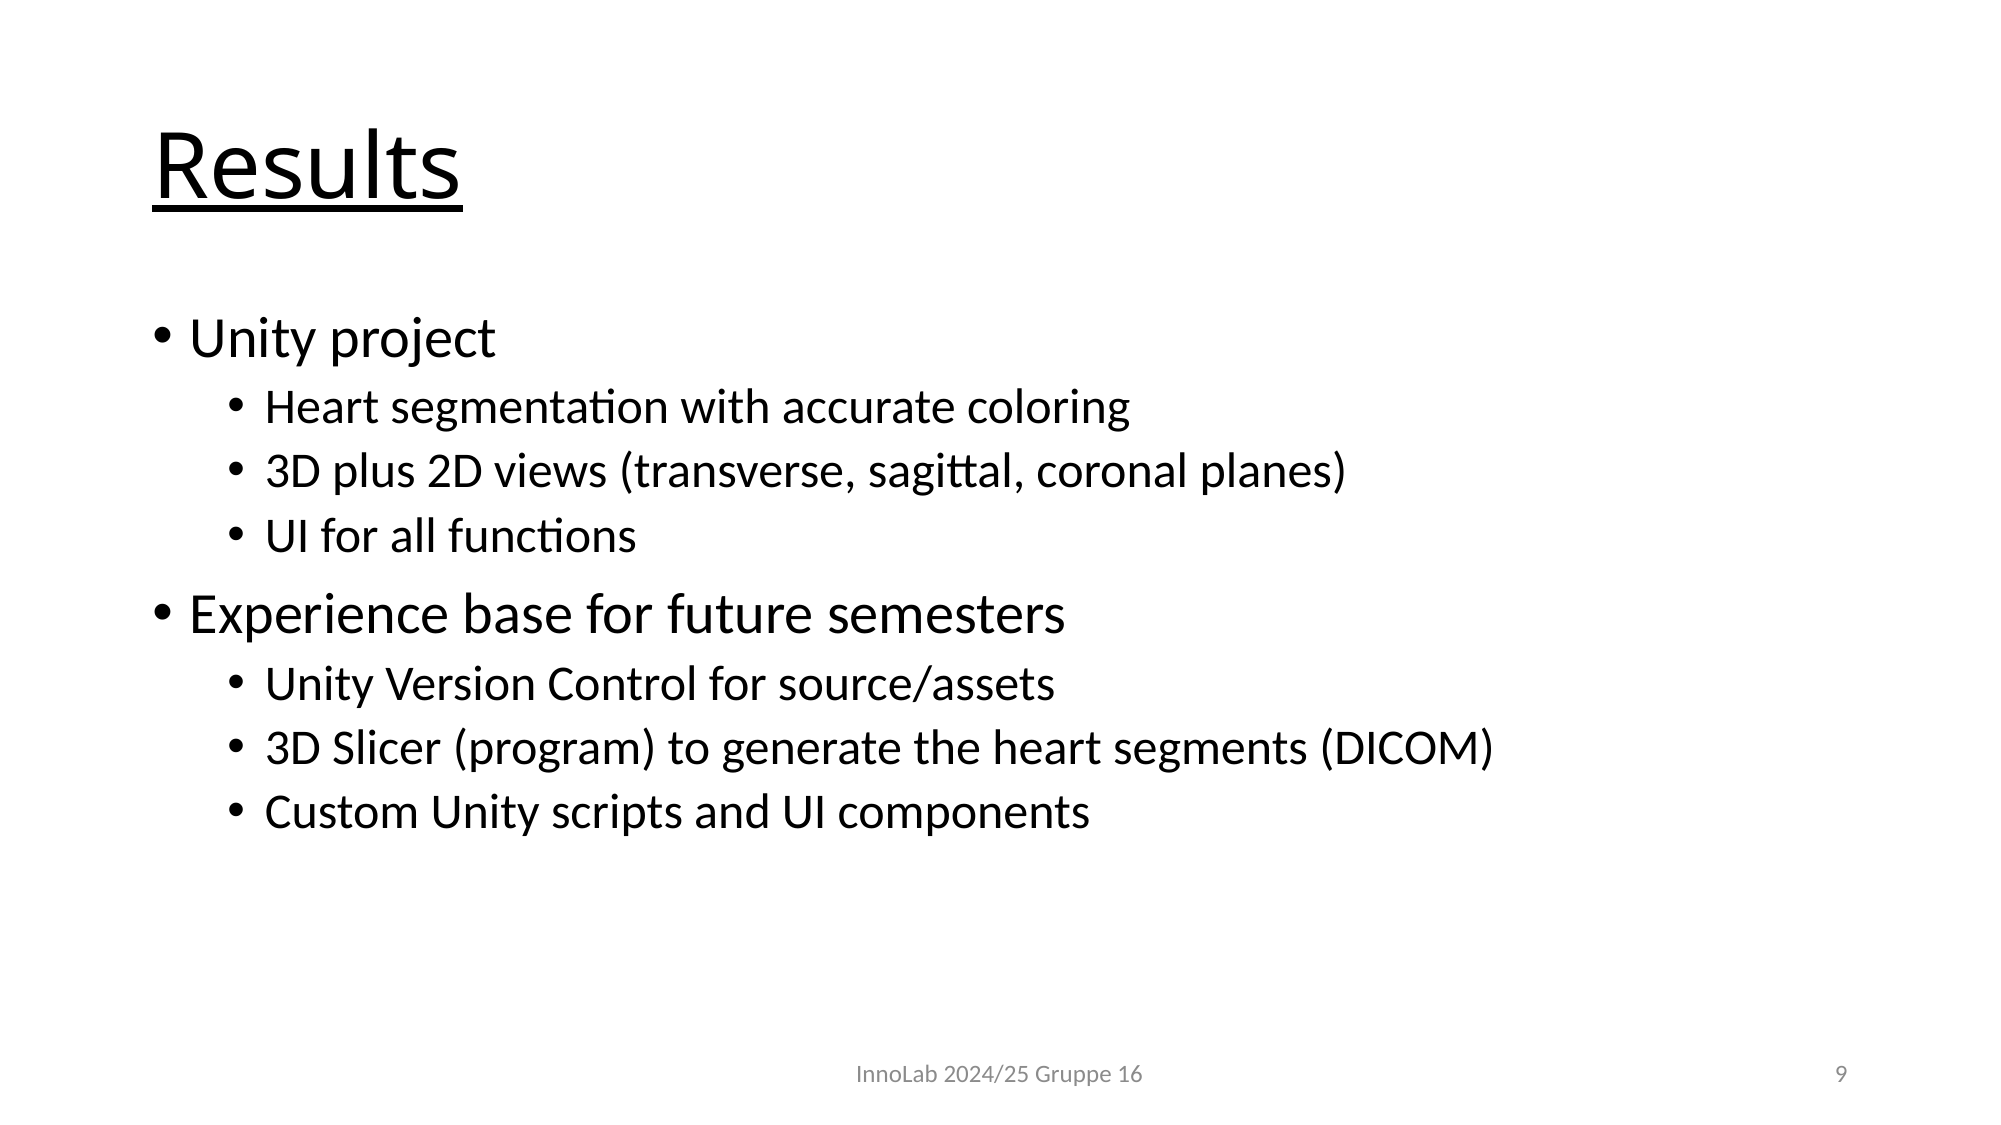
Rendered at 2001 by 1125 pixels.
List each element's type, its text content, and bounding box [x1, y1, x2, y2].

title Results [137, 59, 1863, 278]
list Unity project Heart segmentation with accurate coloring 3D plus 2D views (transverse, sagittal, coronal planes) UI for all functions Experience base for future semesters Unity Version Control for source/assets 3D Slicer (program) to generate the heart segments (DICOM) Custom Unity scripts and UI components [137, 299, 1863, 1014]
footer InnoLab 2024/25 Gruppe 16 [662, 1042, 1338, 1103]
slide_number 9 [1412, 1042, 1863, 1103]
